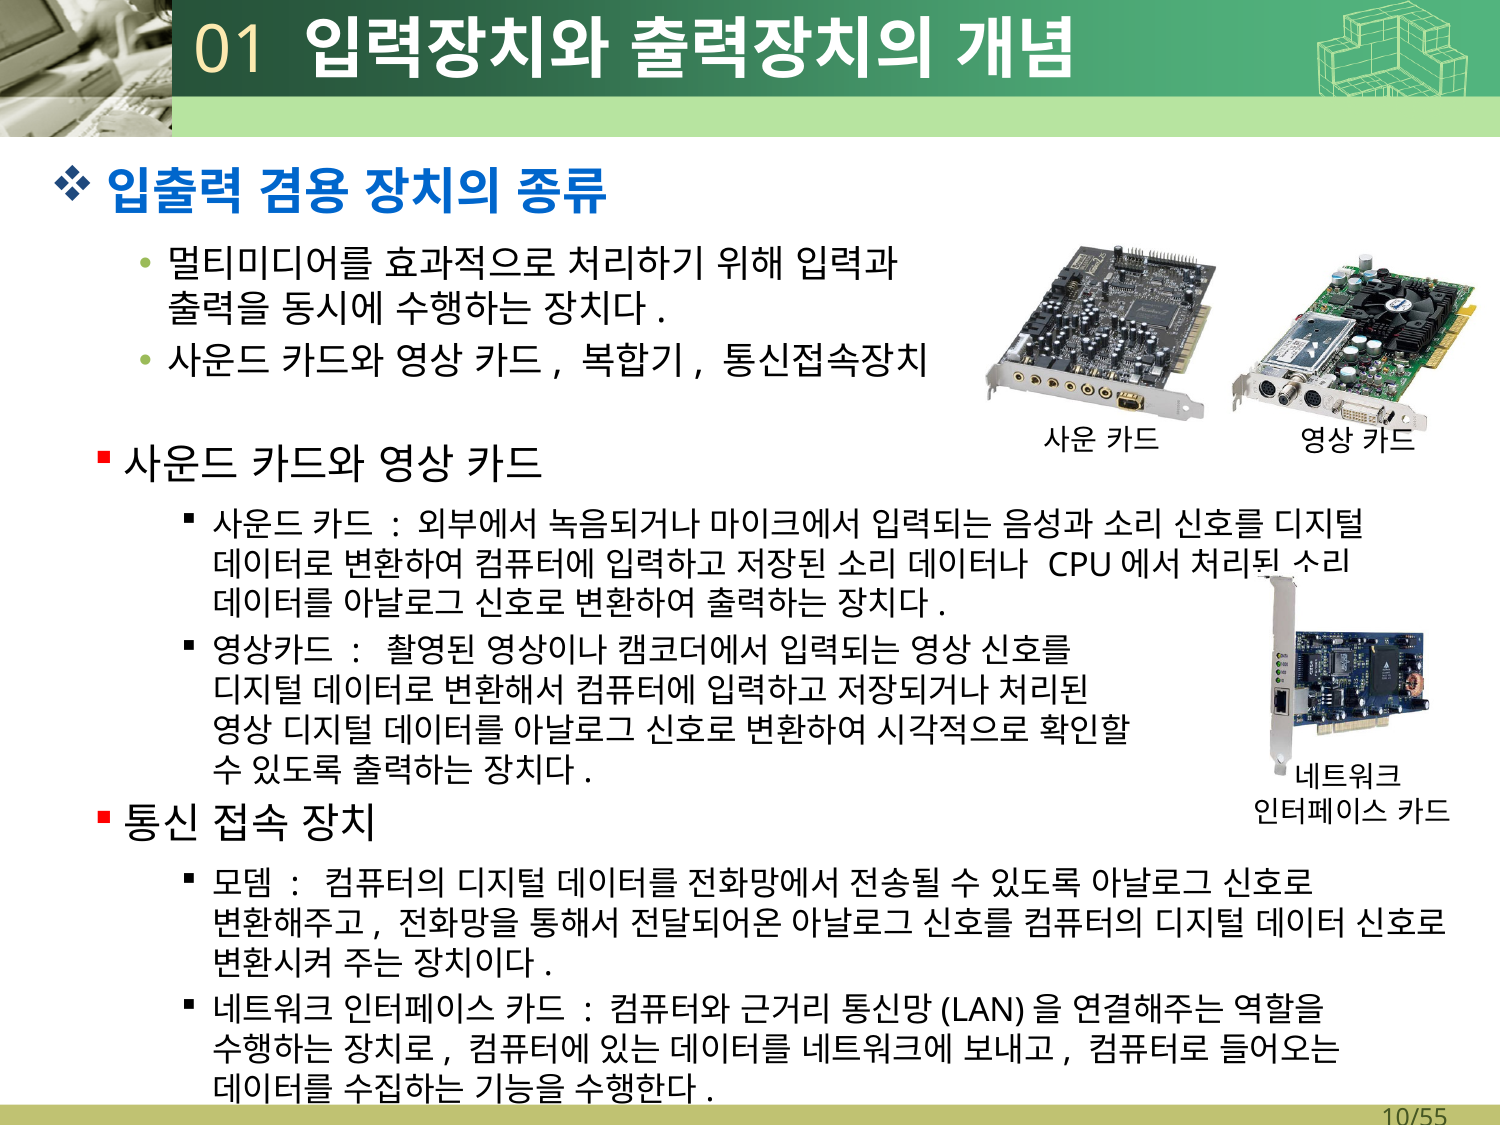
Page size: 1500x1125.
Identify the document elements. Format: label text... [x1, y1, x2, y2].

picture [0, 0, 1500, 151]
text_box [1210, 572, 1495, 811]
list 입출력 겸용 장치의 종류 멀티미디어를 효과적으로 처리하기 위해 입력과 출력을 동시에 수행하는 장치다. 사운드 카드와 영상 카드, 복합기, 통신접속장치 사운드 카드와 영상 카드 사운드 카드 : 외부에서 녹음되거나 마이크에서 입력되는 음성과 소리 신호를 디지털 데이터로 변환하여 컴퓨터에 입력하고 저장된 소리 데이터나 CPU에서 처리된 소리 데이터를 아날로그 신호로 변환하여 출력하는 장치다. 영상카드 : 촬영된 영상이나 캠코더에서 입력되는 영상 신호를 디지털 데이터로 변환해서 컴퓨터에 입력하고 저장되거나 처리된 영상 디지털 데이터를 아날로그 신호로 변환하여 시각적으로 확인할 수 있도록 출력하는 장치다. 통신 접속 장치 모뎀 : 컴퓨터의 디지털 데이터를 전화망에서 전송될 수 있도록 아날로그 신호로 변환해주고, 전화망을 통해서 전달되어온 아날로그 신호를 컴퓨터의 디지털 데이터 신호로 변환시켜 주는 장치이다. 네트워크 인터페이스 카드 : 컴퓨터와 근거리 통신망(LAN)을 연결해주는 역할을 수행하는 장치로, 컴퓨터에 있는 데이터를 네트워크에 보내고, 컴퓨터로 들어오는 데이터를 수집하는 기능을 수행한다. [35, 152, 1465, 1079]
title 01 입력장치와 출력장치의 개념 [178, 9, 1339, 82]
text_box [1224, 249, 1493, 458]
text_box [981, 243, 1223, 457]
